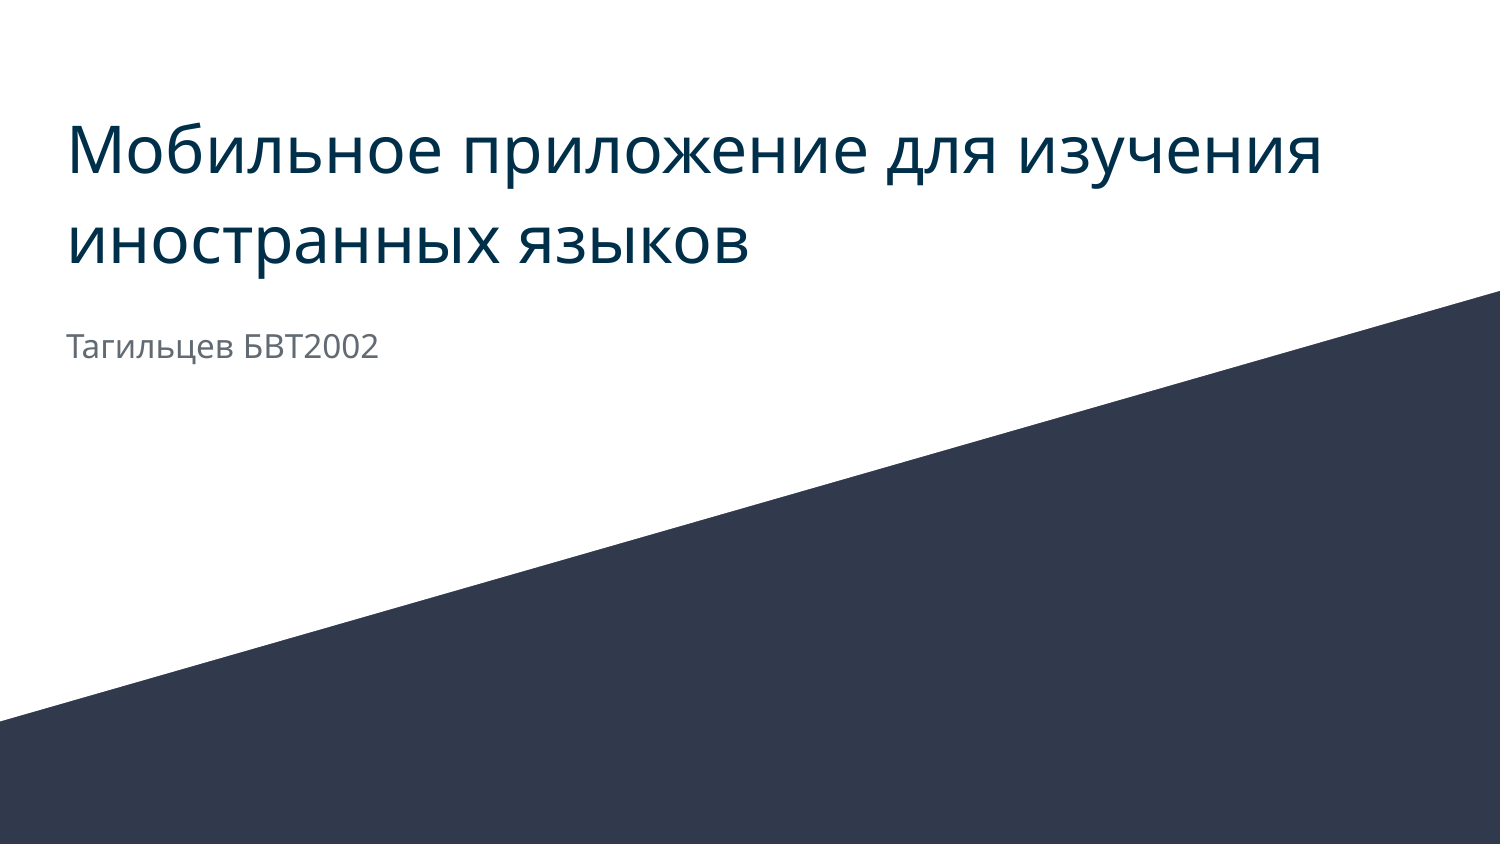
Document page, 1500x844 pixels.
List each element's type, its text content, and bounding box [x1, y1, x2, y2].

title Мобильное приложение для изучения иностранных языков [51, 88, 1449, 299]
subtitle Тагильцев БВТ2002 [51, 308, 748, 430]
